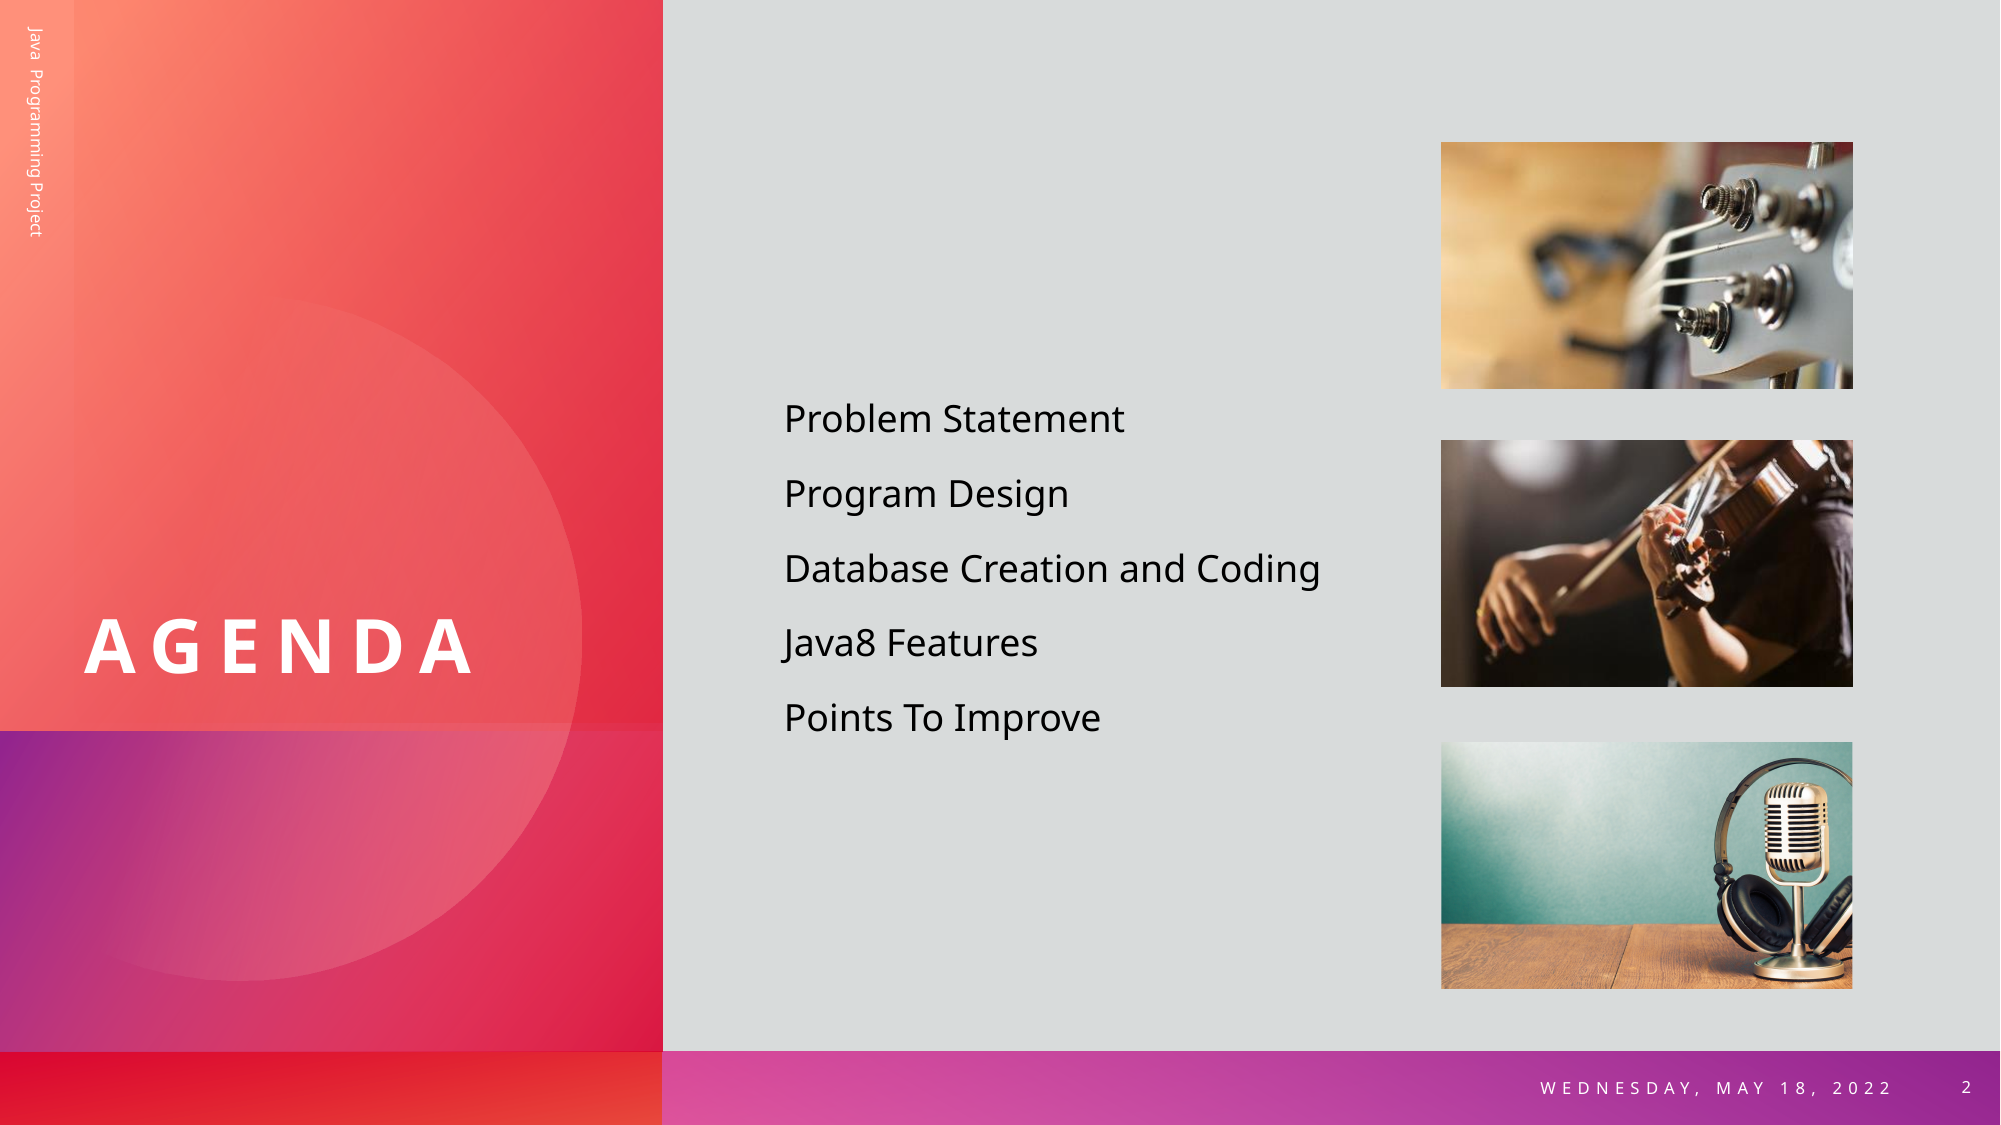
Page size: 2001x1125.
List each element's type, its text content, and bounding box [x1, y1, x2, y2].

slide_number 2 [1914, 1051, 1987, 1125]
list Problem Statement Program Design Database Creation and Coding Java8 Features Points To Improve [783, 141, 1349, 984]
picture [1441, 742, 1853, 989]
title Agenda [85, 96, 598, 689]
picture [1441, 142, 1853, 389]
picture [1441, 440, 1853, 687]
footer Java Programming Project [0, 13, 76, 689]
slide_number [1297, 1051, 1905, 1125]
